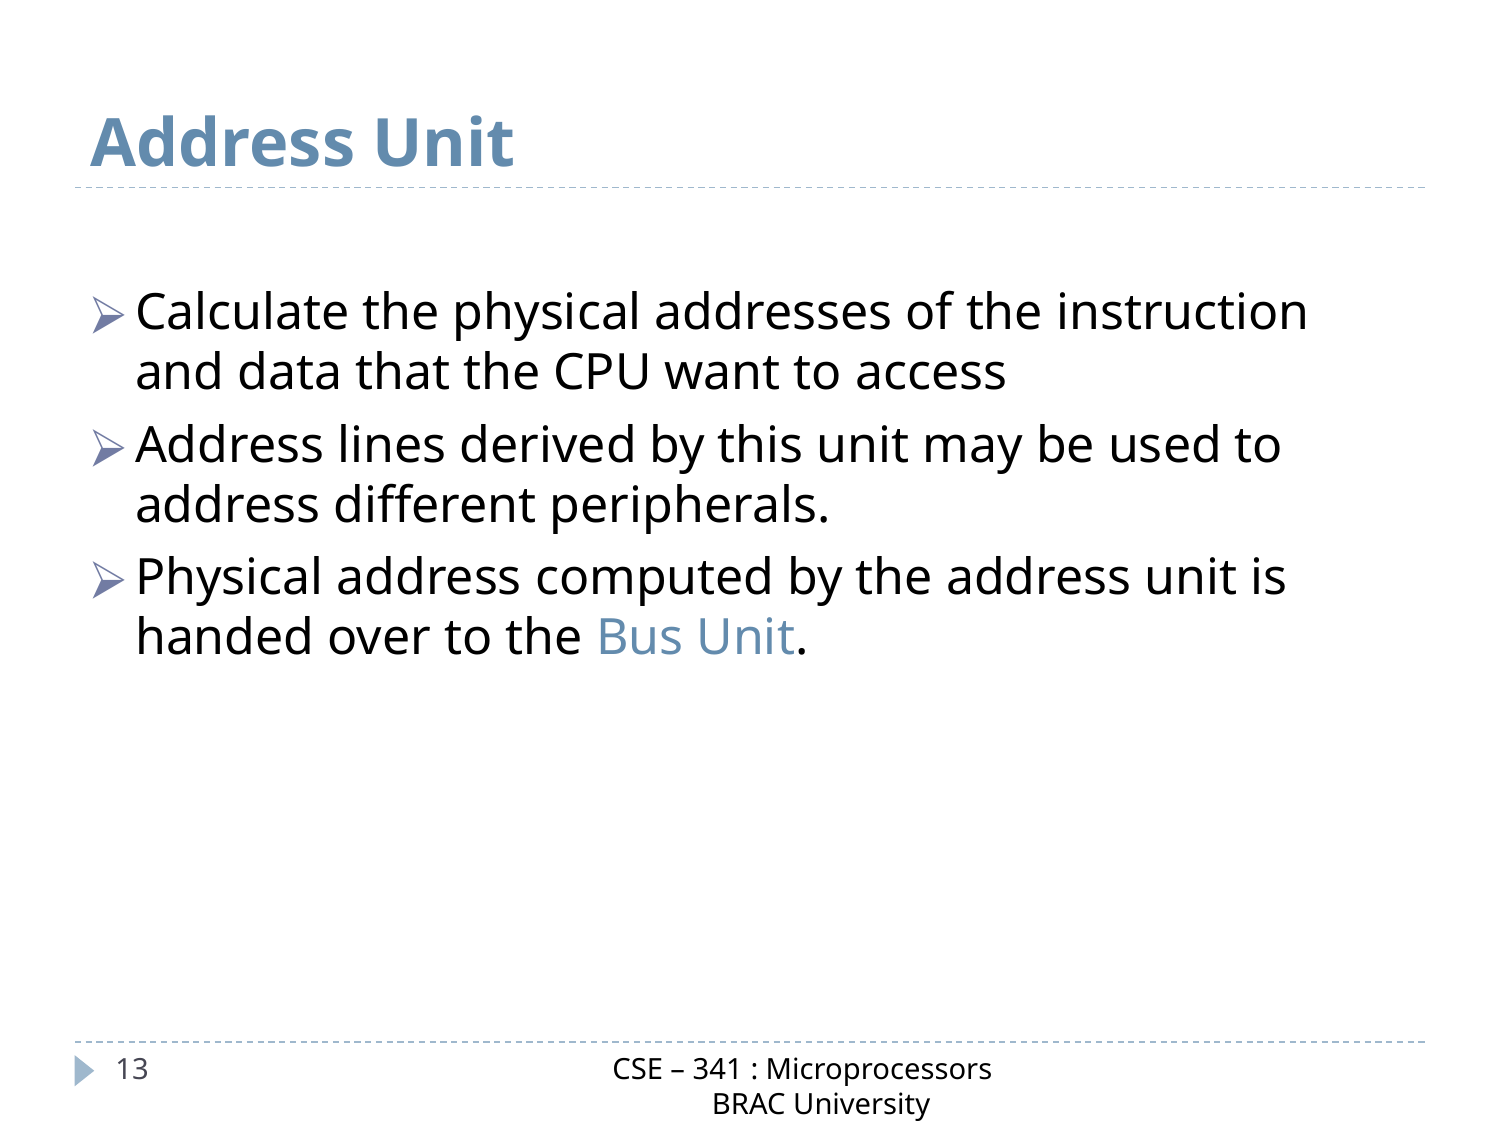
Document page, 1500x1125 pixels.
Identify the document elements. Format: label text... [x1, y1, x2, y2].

slide_number ‹#› [100, 1042, 300, 1103]
footer CSE – 341 : Microprocessors BRAC University [300, 1042, 1313, 1103]
title Address Unit [75, 24, 1425, 188]
list Calculate the physical addresses of the instruction and data that the CPU want to access Address lines derived by this unit may be used to address different peripherals. Physical address computed by the address unit is handed over to the Bus Unit. [75, 200, 1425, 1010]
